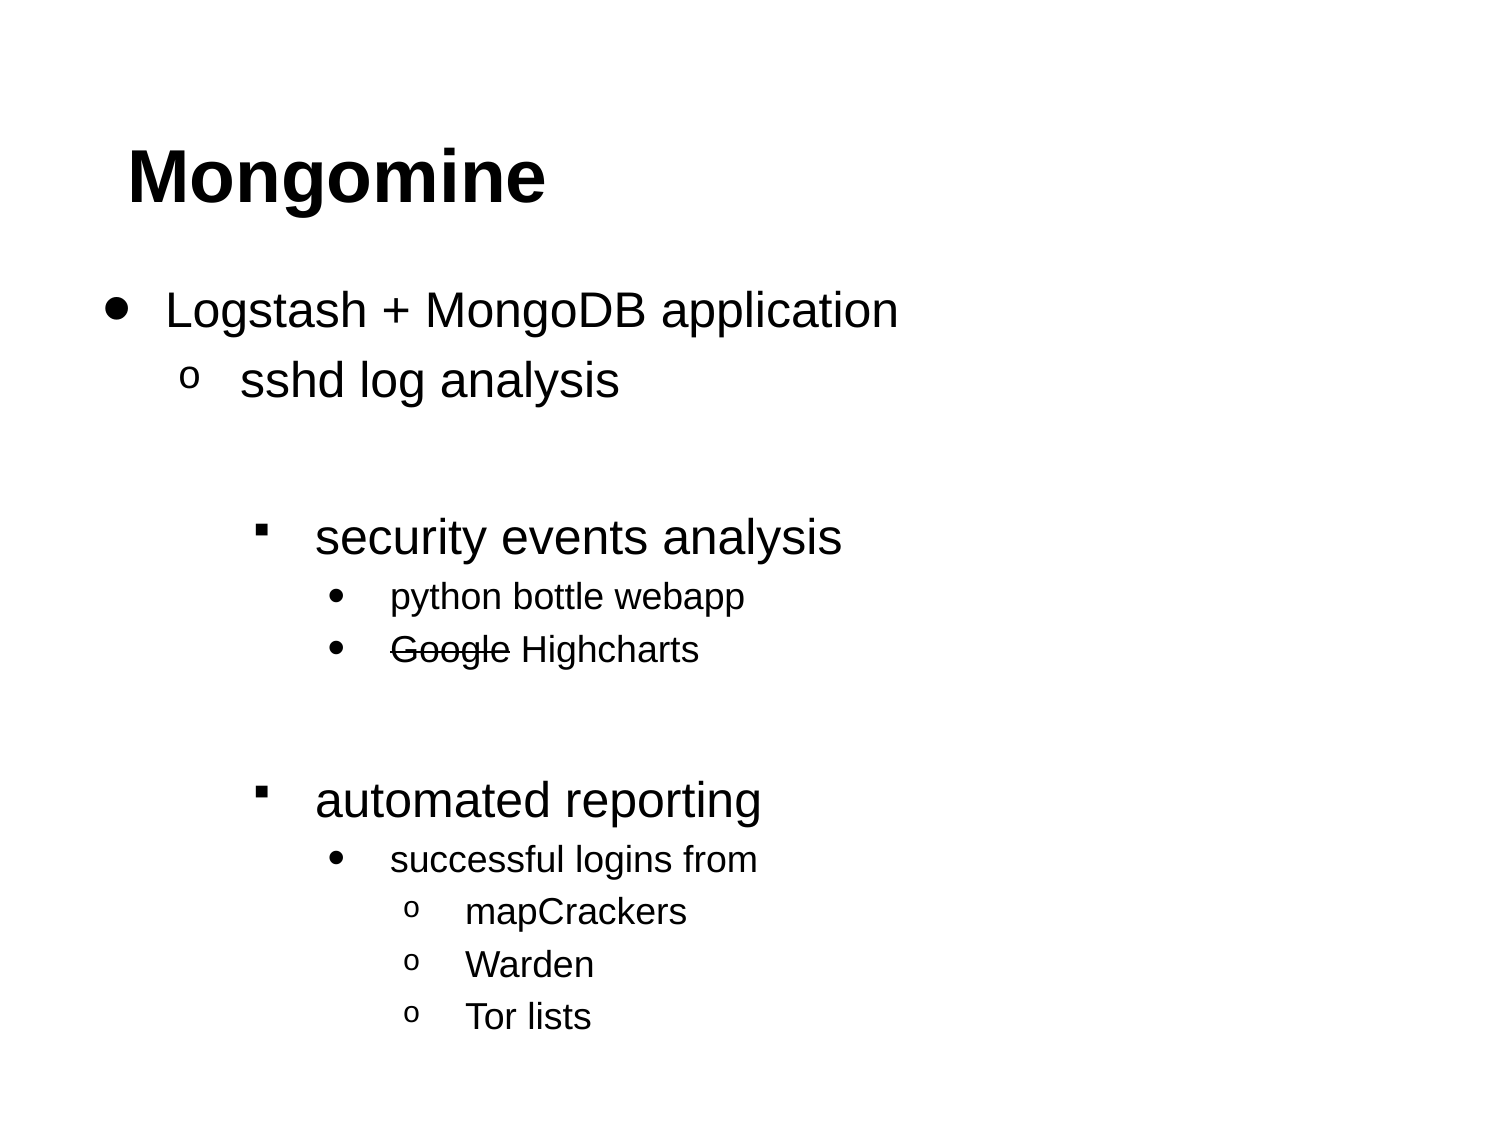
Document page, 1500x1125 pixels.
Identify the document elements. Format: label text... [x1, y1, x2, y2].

title Mongomine [75, 45, 1425, 233]
list Logstash + MongoDB application sshd log analysis security events analysis python bottle webapp Google Highcharts automated reporting successful logins from mapCrackers Warden Tor lists [75, 262, 1425, 1078]
